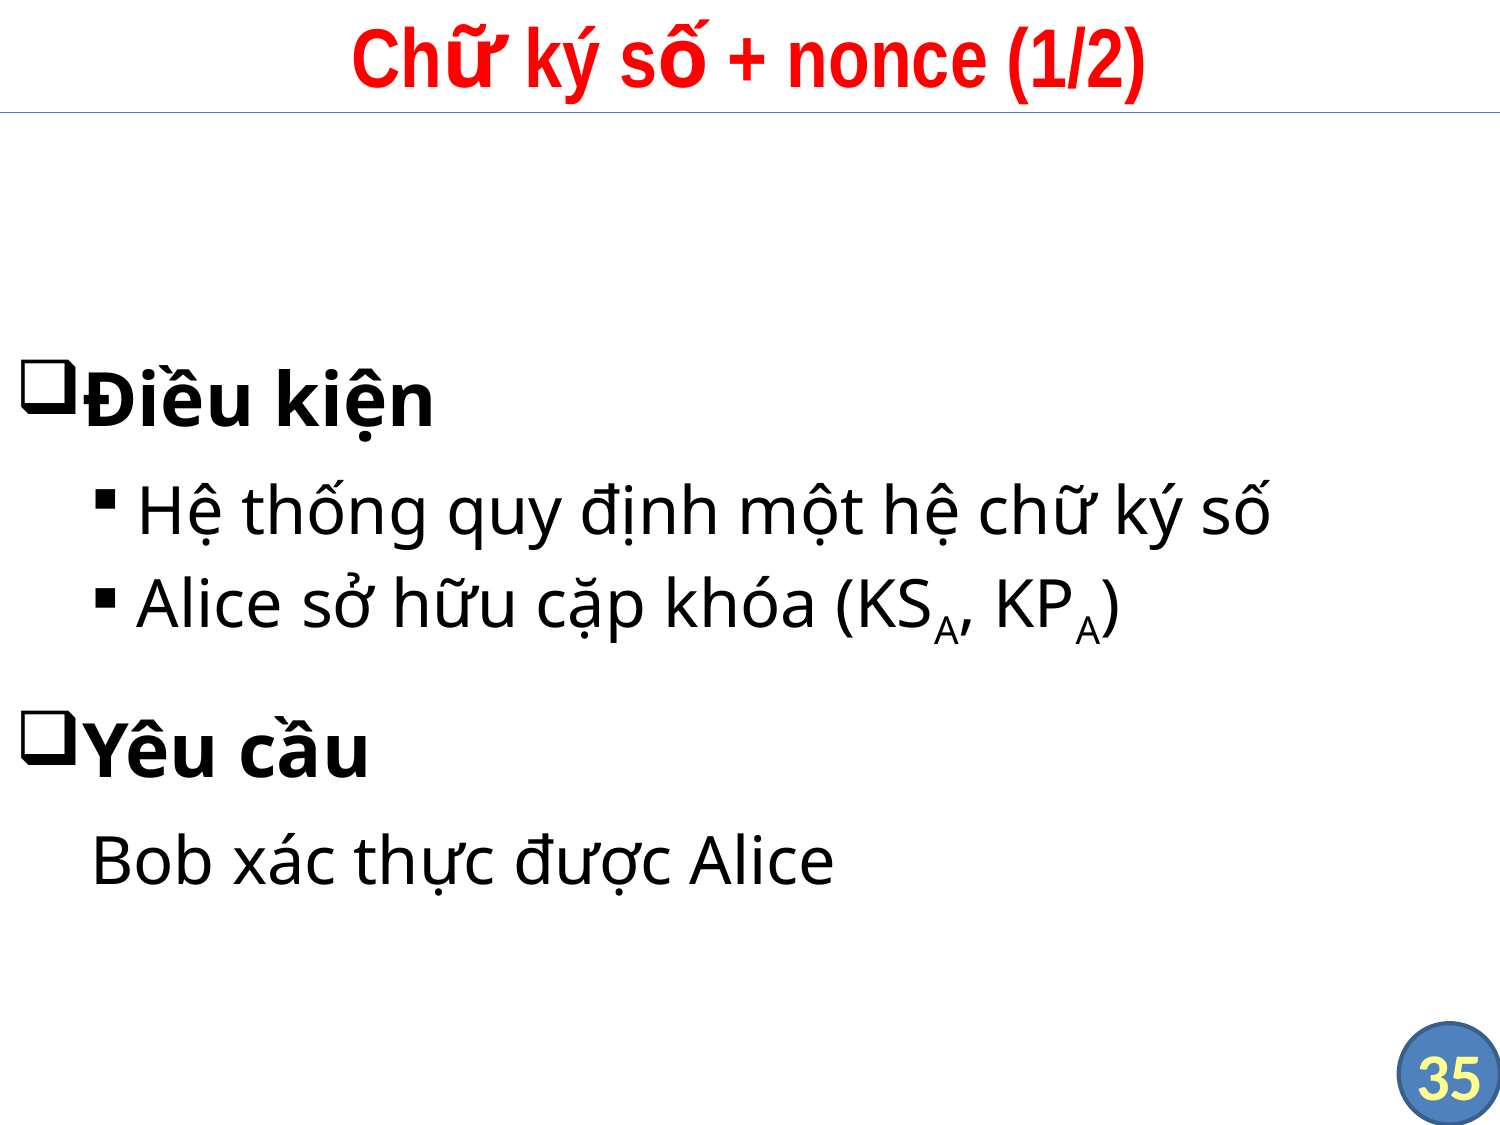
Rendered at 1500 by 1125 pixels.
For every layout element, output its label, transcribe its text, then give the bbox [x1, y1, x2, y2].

list Điều kiện Hệ thống quy định một hệ chữ ký số Alice sở hữu cặp khóa (KSA, KPA) Yêu cầu Bob xác thực được Alice [0, 113, 1500, 1125]
slide_number 35 [1399, 1023, 1500, 1125]
title Chữ ký số + nonce (1/2) [0, 0, 1500, 113]
